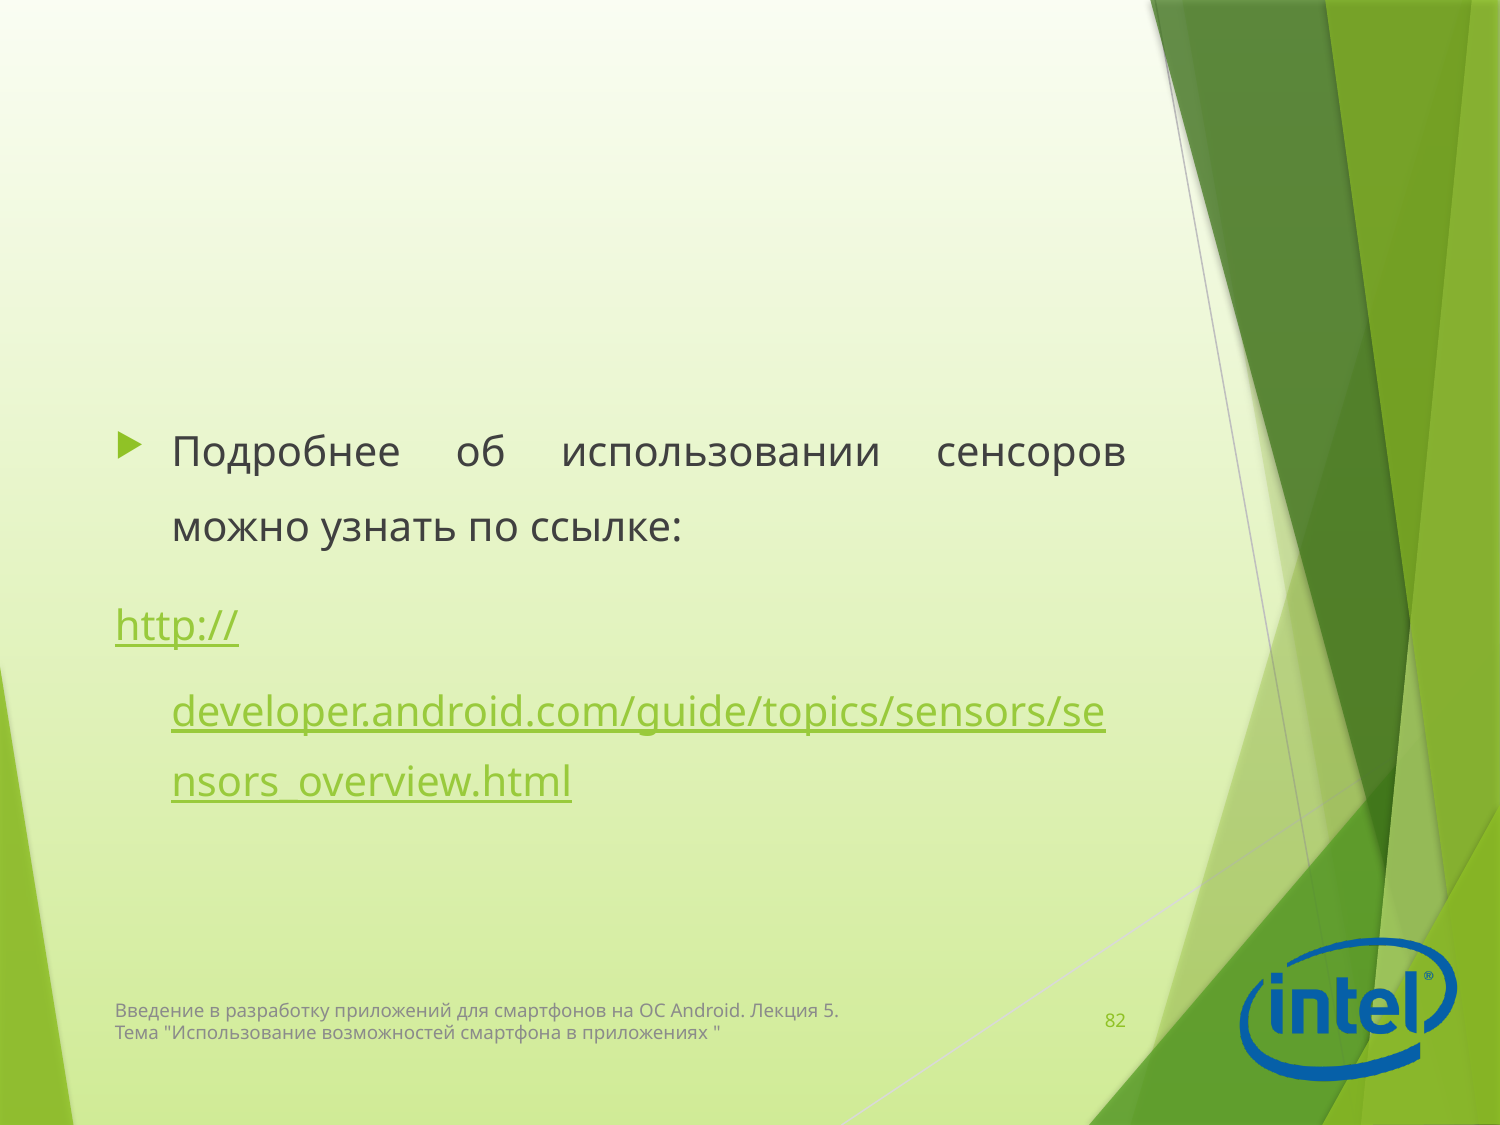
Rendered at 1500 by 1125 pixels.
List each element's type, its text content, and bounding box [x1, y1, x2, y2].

footer Введение в разработку приложений для смартфонов на ОС Android. Лекция 5. Тема "Использование возможностей смартфона в приложениях " [99, 991, 859, 1051]
slide_number 82 [1057, 991, 1142, 1051]
picture [1195, 893, 1500, 1125]
list Подробнее об использовании сенсоров можно узнать по ссылке: http://developer.android.com/guide/topics/sensors/sensors_overview.html [99, 246, 1142, 991]
